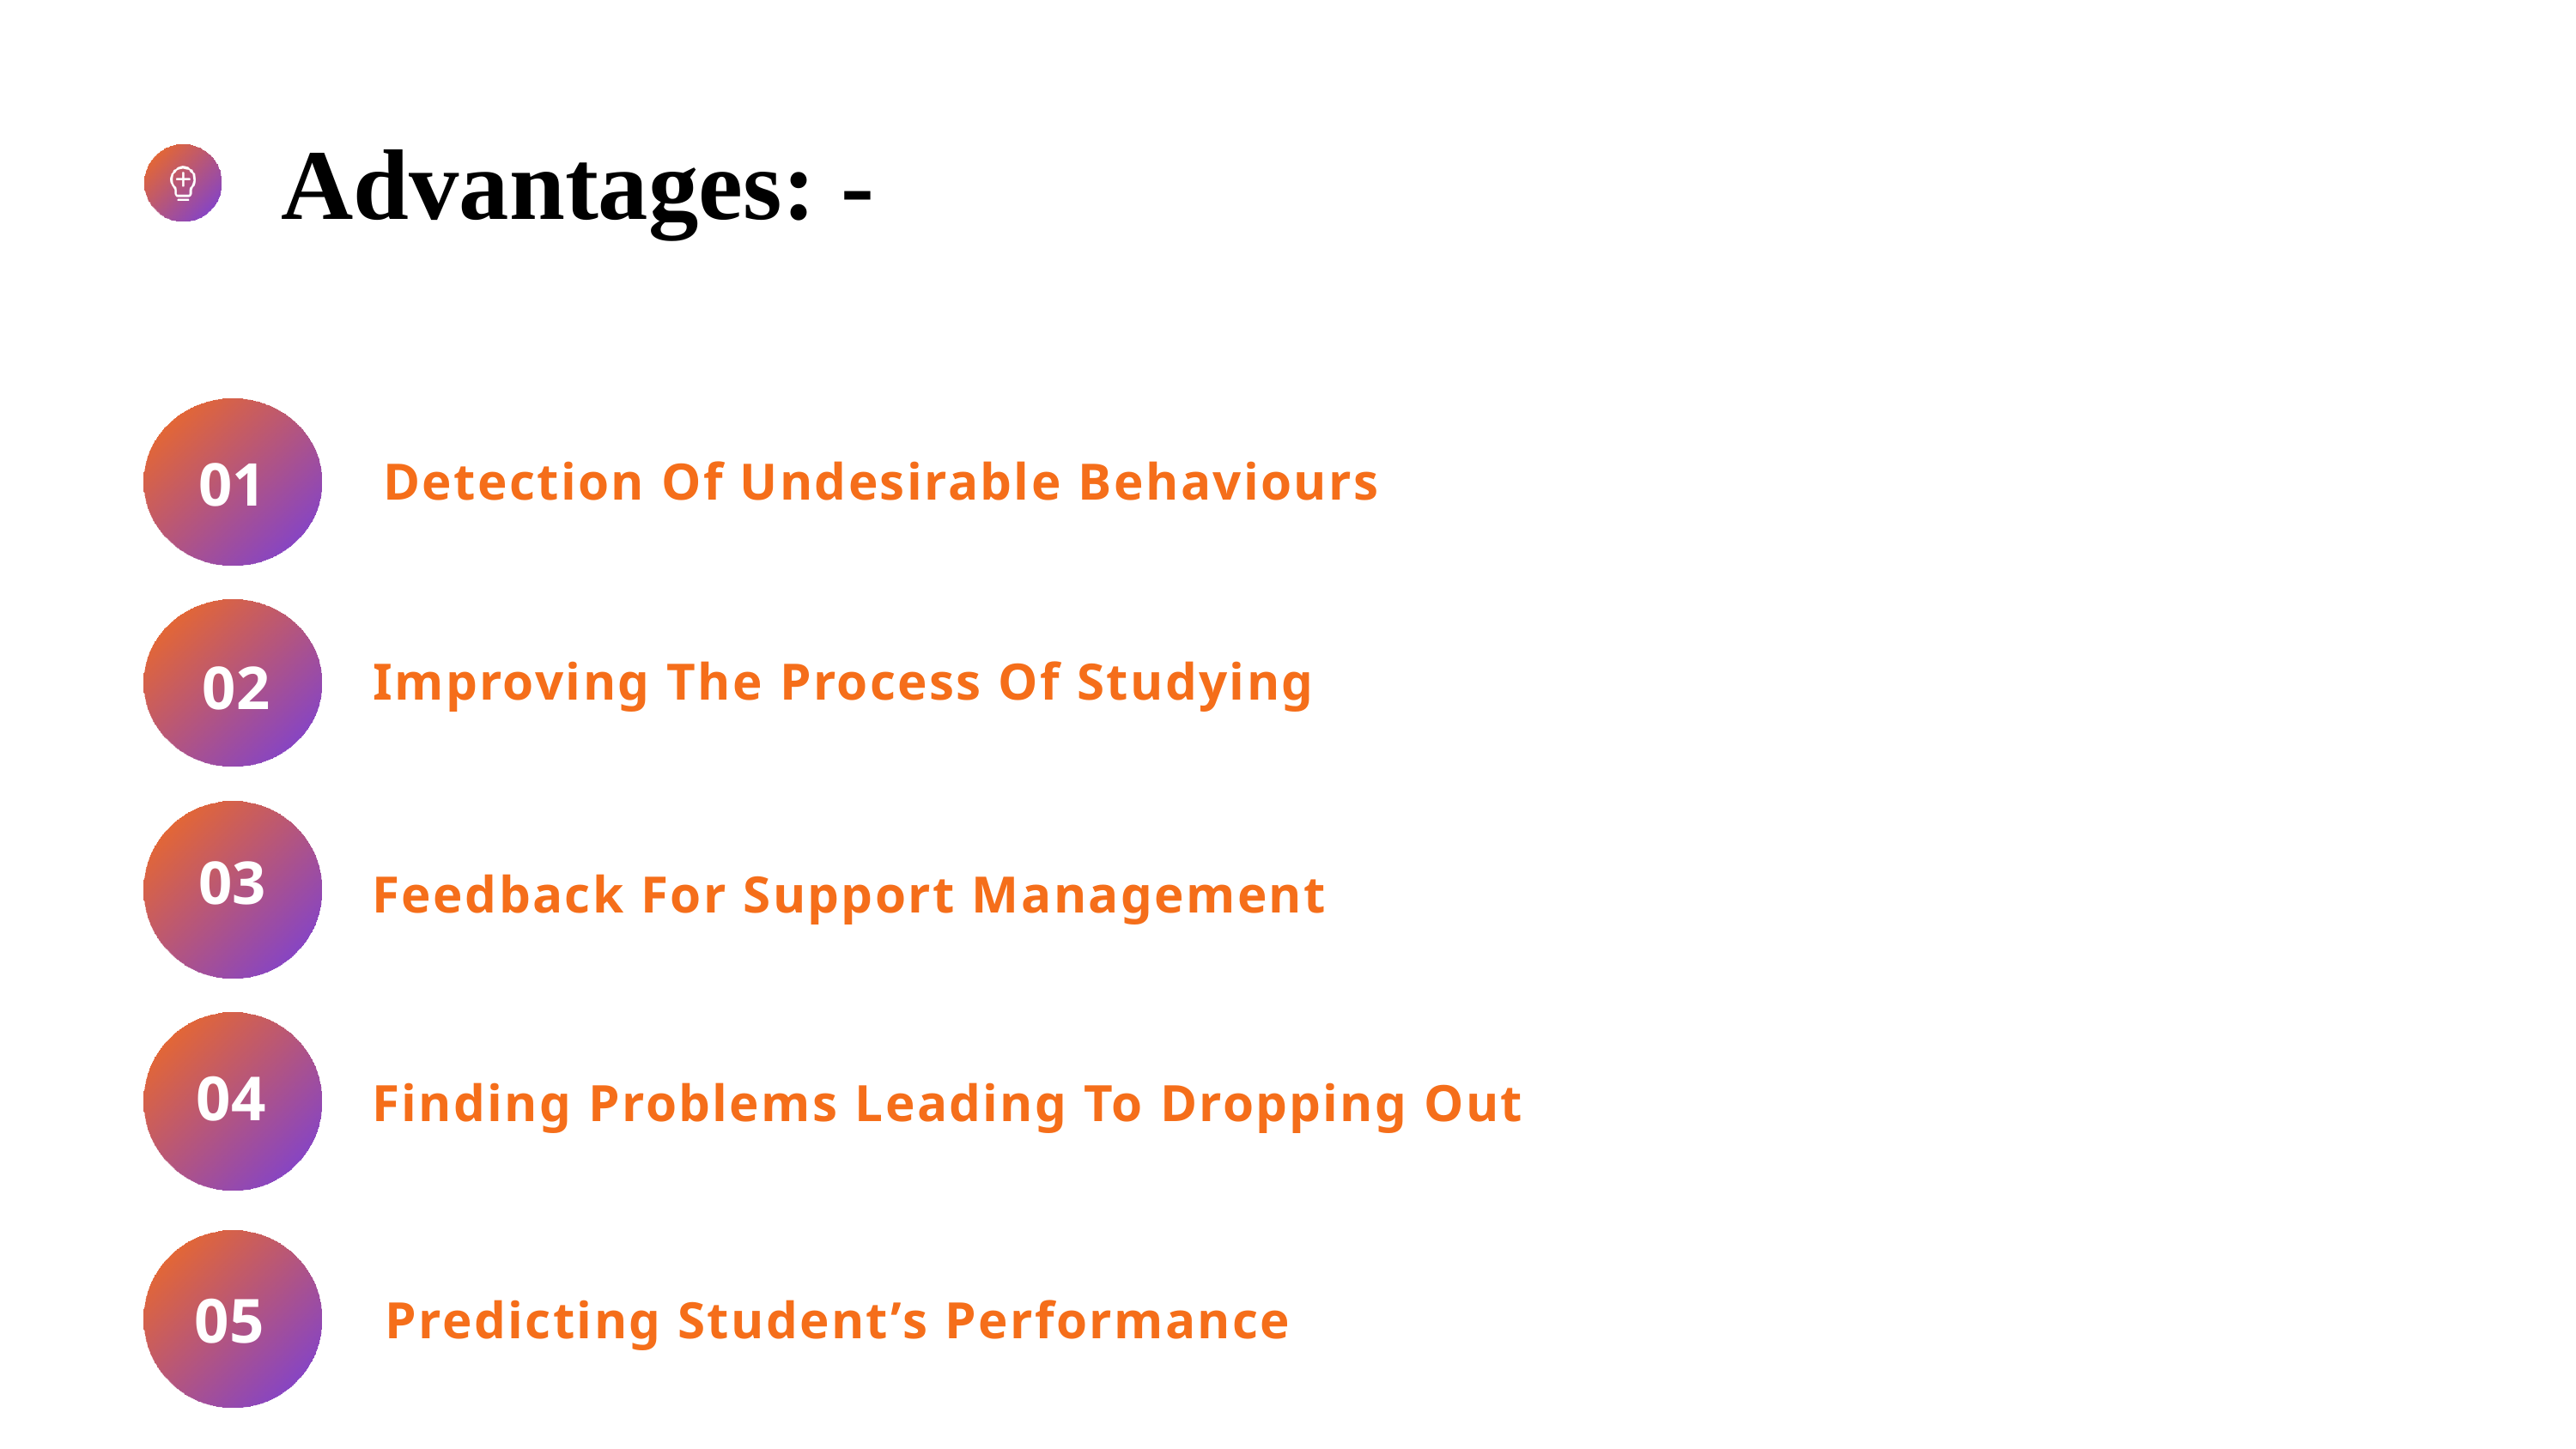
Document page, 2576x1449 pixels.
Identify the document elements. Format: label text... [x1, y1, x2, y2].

picture [143, 800, 322, 979]
picture [144, 144, 222, 221]
picture [143, 1012, 322, 1191]
text_box Detection Of Undesirable Behaviours [370, 443, 1492, 517]
text_box Predicting Student’s Performance [373, 1282, 1322, 1355]
picture [143, 599, 322, 767]
text_box Feedback For Support Management [370, 861, 1449, 924]
text_box Improving The Process Of Studying [371, 648, 1546, 711]
picture [143, 1230, 322, 1409]
text_box Advantages: - [268, 112, 987, 246]
text_box Finding Problems Leading To Dropping Out [370, 1069, 1576, 1131]
picture [143, 398, 322, 566]
